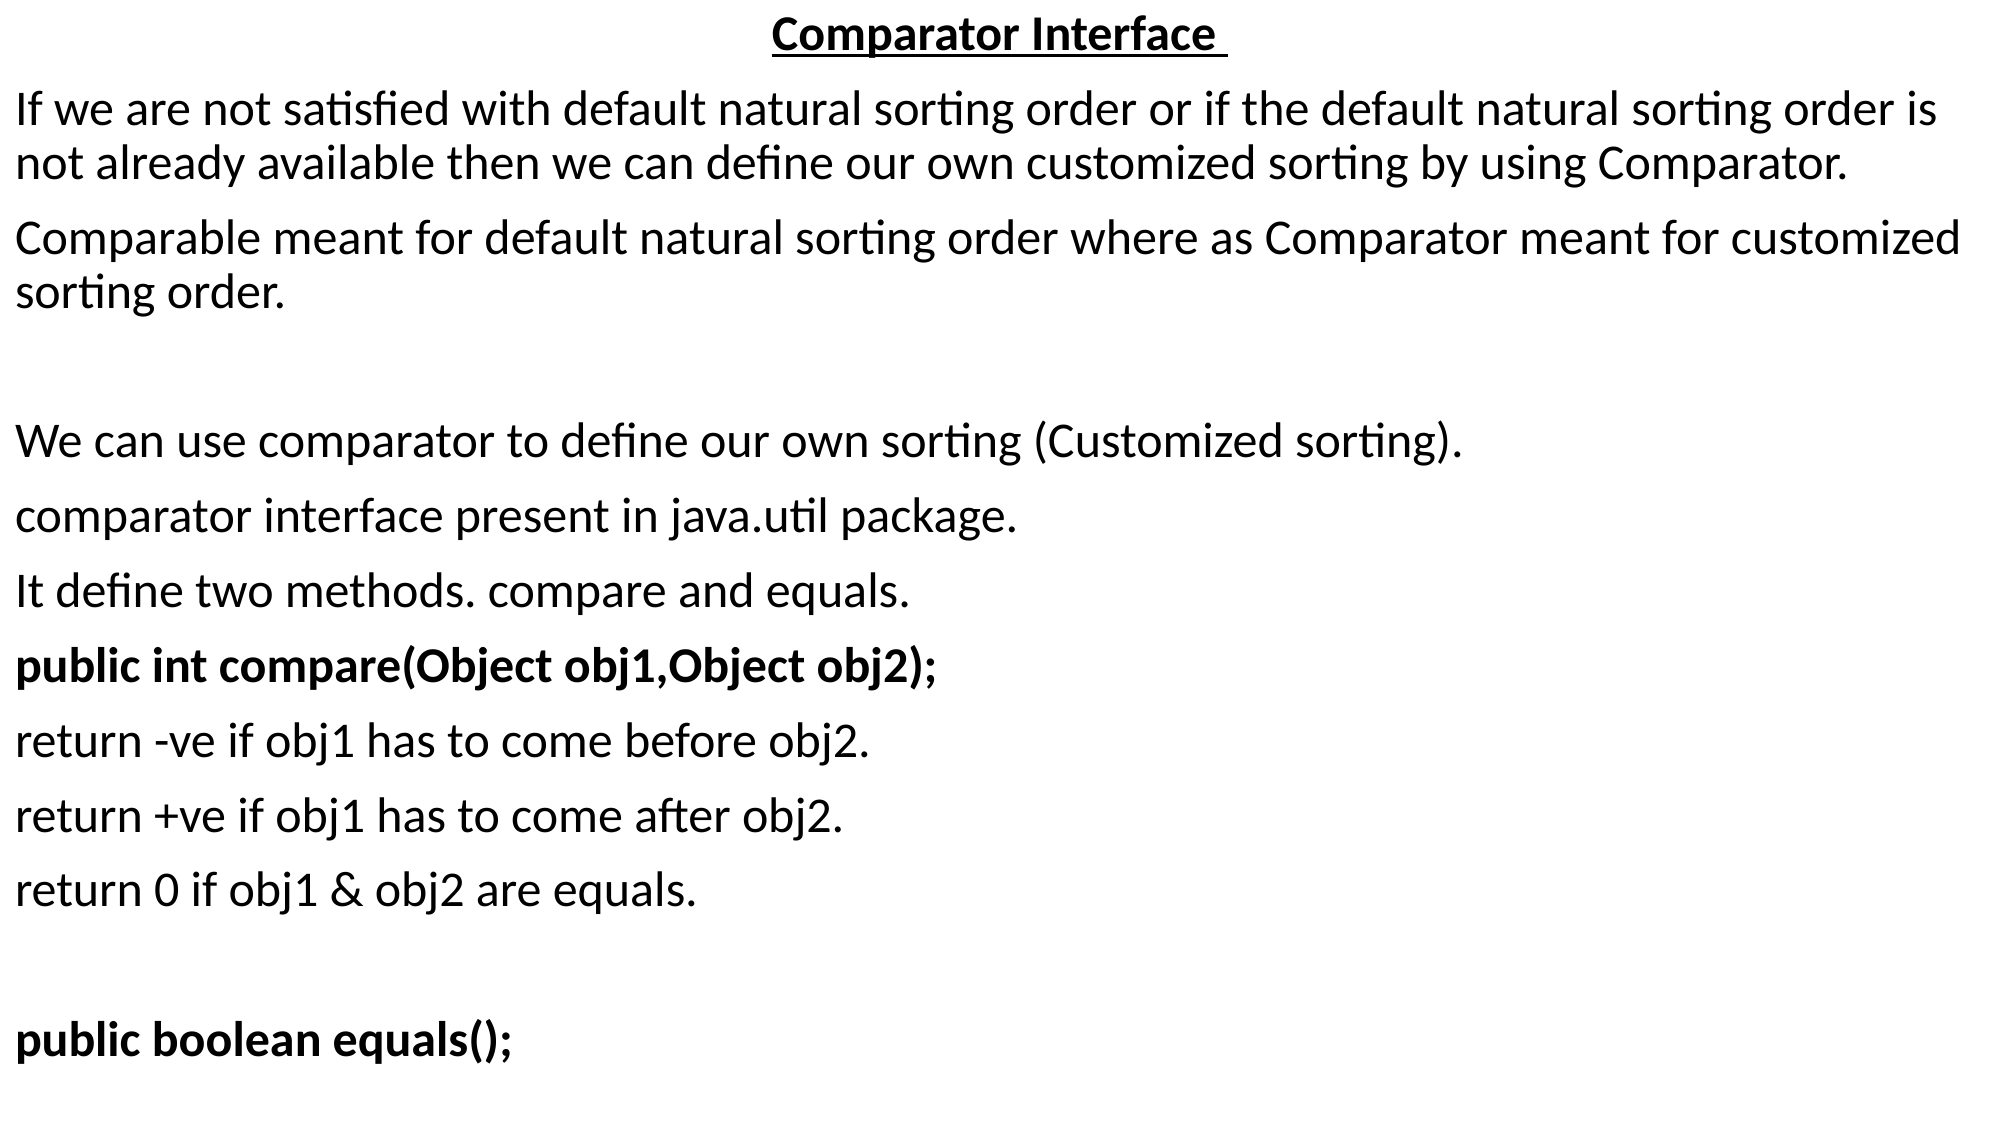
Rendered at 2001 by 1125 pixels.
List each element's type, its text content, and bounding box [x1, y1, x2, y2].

subtitle Comparator Interface If we are not satisfied with default natural sorting order or if the default natural sorting order is not already available then we can define our own customized sorting by using Comparator. Comparable meant for default natural sorting order where as Comparator meant for customized sorting order. We can use comparator to define our own sorting (Customized sorting). comparator interface present in java.util package. It define two methods. compare and equals. public int compare(Object obj1,Object obj2); return -ve if obj1 has to come before obj2. return +ve if obj1 has to come after obj2. return 0 if obj1 & obj2 are equals. public boolean equals(); [0, 0, 2000, 1125]
